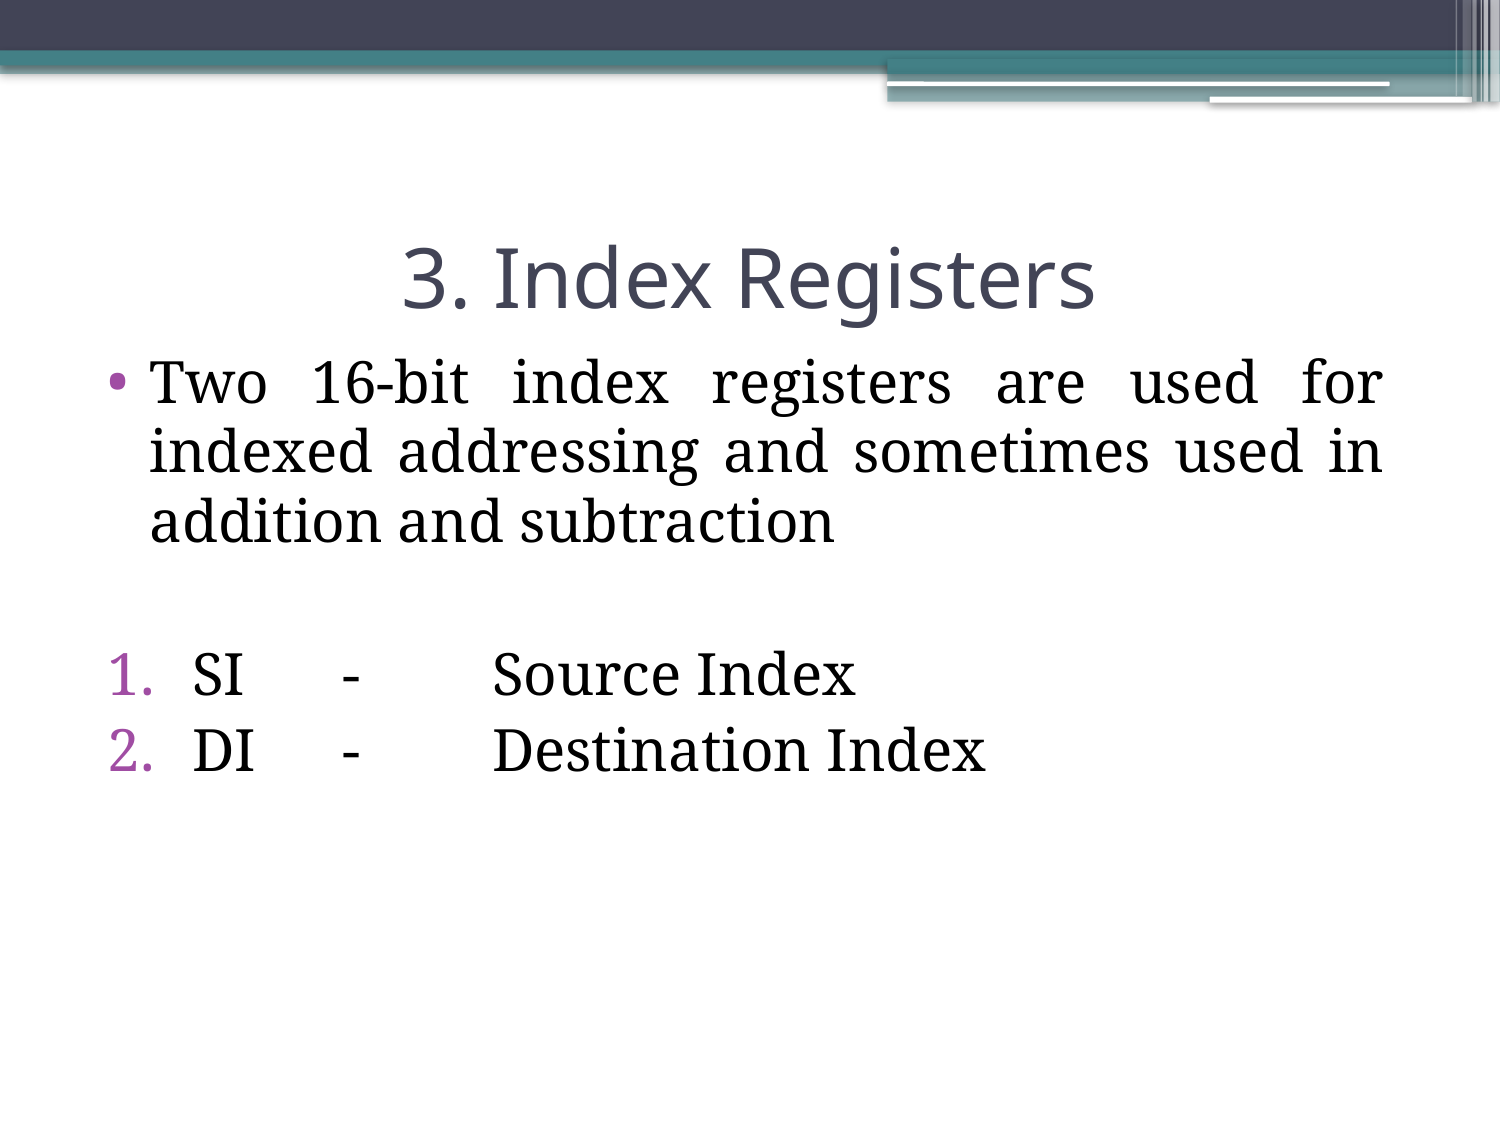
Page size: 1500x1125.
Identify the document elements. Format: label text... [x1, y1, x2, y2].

list Two 16-bit index registers are used for indexed addressing and sometimes used in addition and subtraction SI - Source Index DI - Destination Index [75, 337, 1400, 1079]
title 3. Index Registers [75, 187, 1425, 363]
